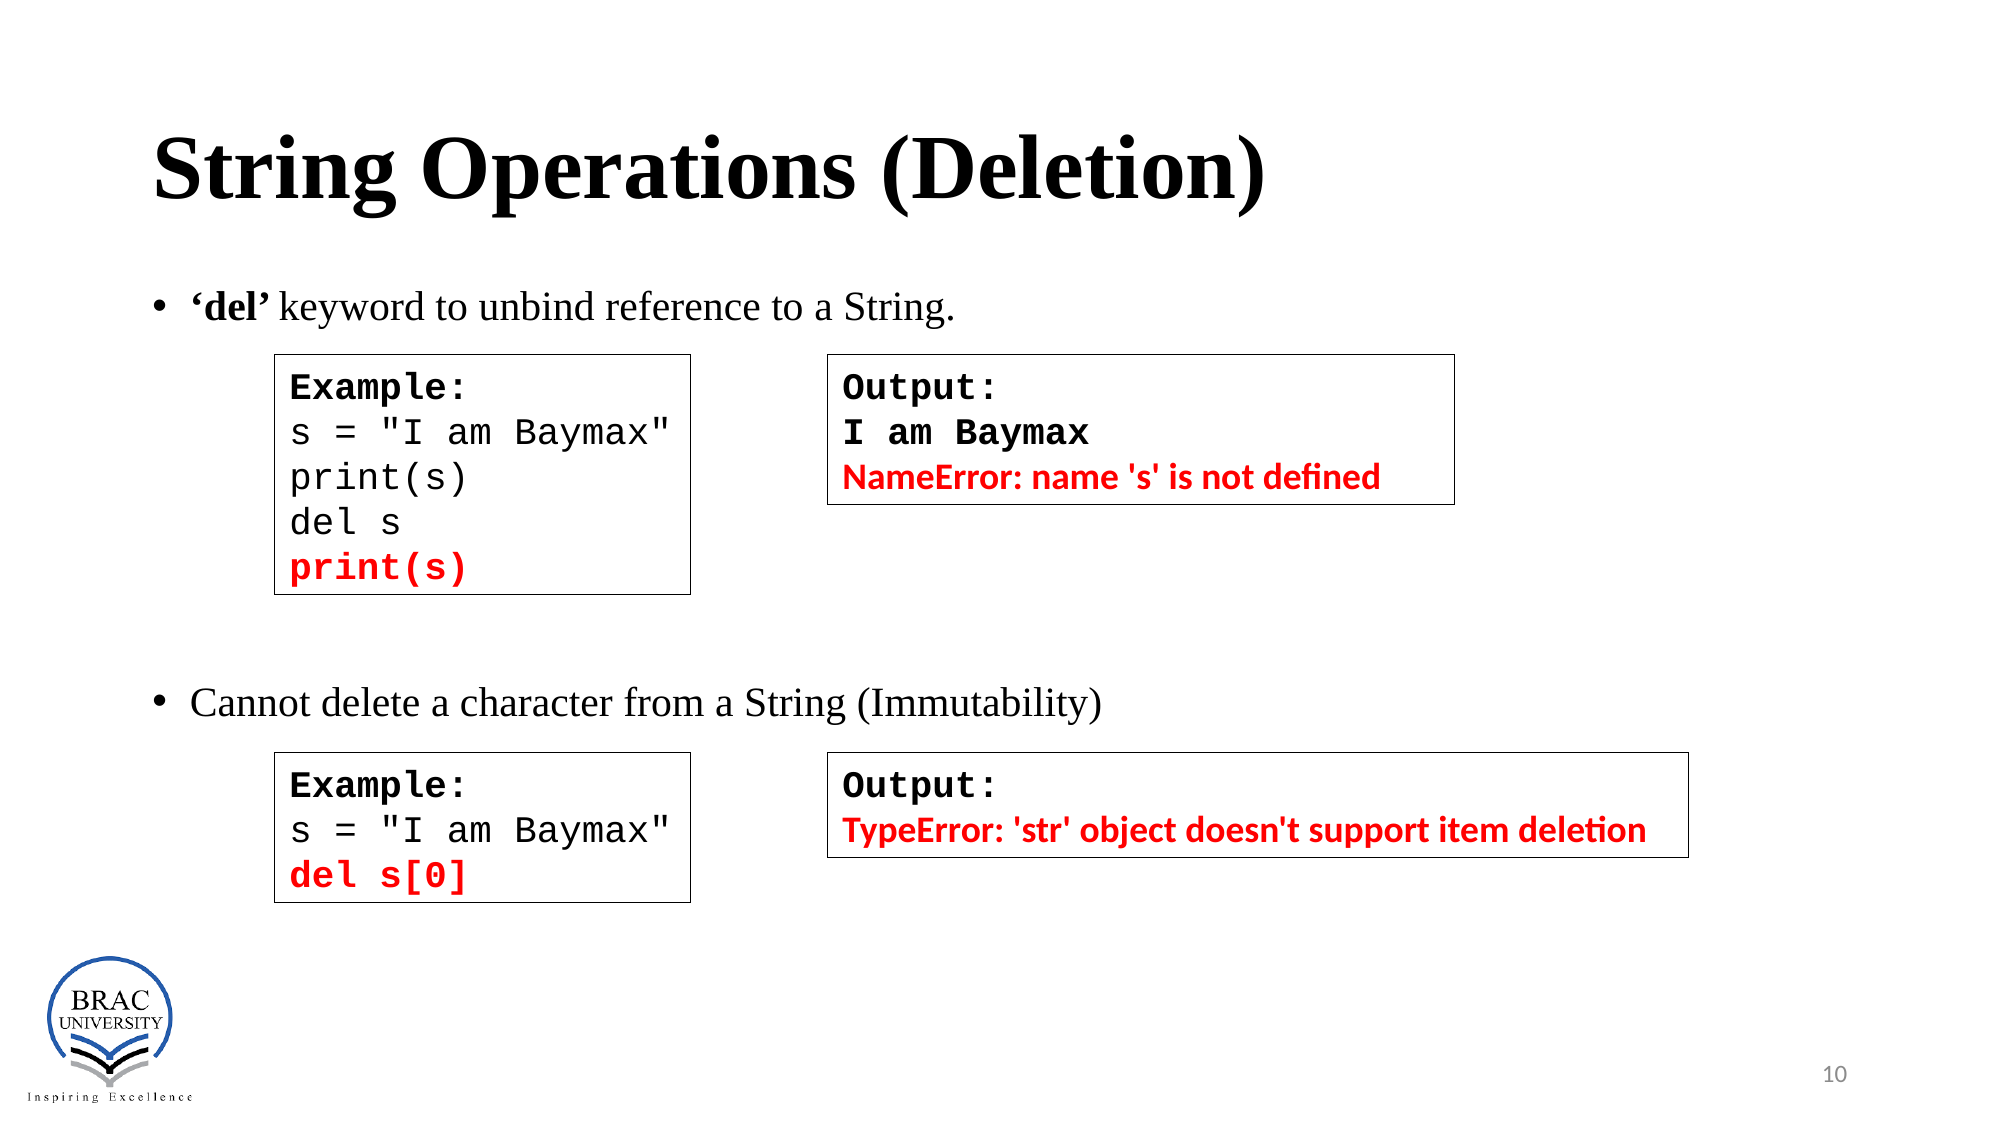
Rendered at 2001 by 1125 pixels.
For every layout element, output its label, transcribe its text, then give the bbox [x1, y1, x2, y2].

slide_number 10 [1412, 1042, 1863, 1103]
text_box Output: TypeError: 'str' object doesn't support item deletion [827, 752, 1689, 858]
text_box Output: I am Baymax NameError: name 's' is not defined [827, 354, 1455, 505]
list ‘del’ keyword to unbind reference to a String. Cannot delete a character from a String (Immutability) [137, 277, 1863, 992]
text_box Example: s = "I am Baymax" del s[0] [274, 752, 691, 903]
picture [27, 956, 192, 1103]
title String Operations (Deletion) [137, 59, 1863, 277]
text_box Example: s = "I am Baymax" print(s) del s print(s) [274, 354, 691, 595]
